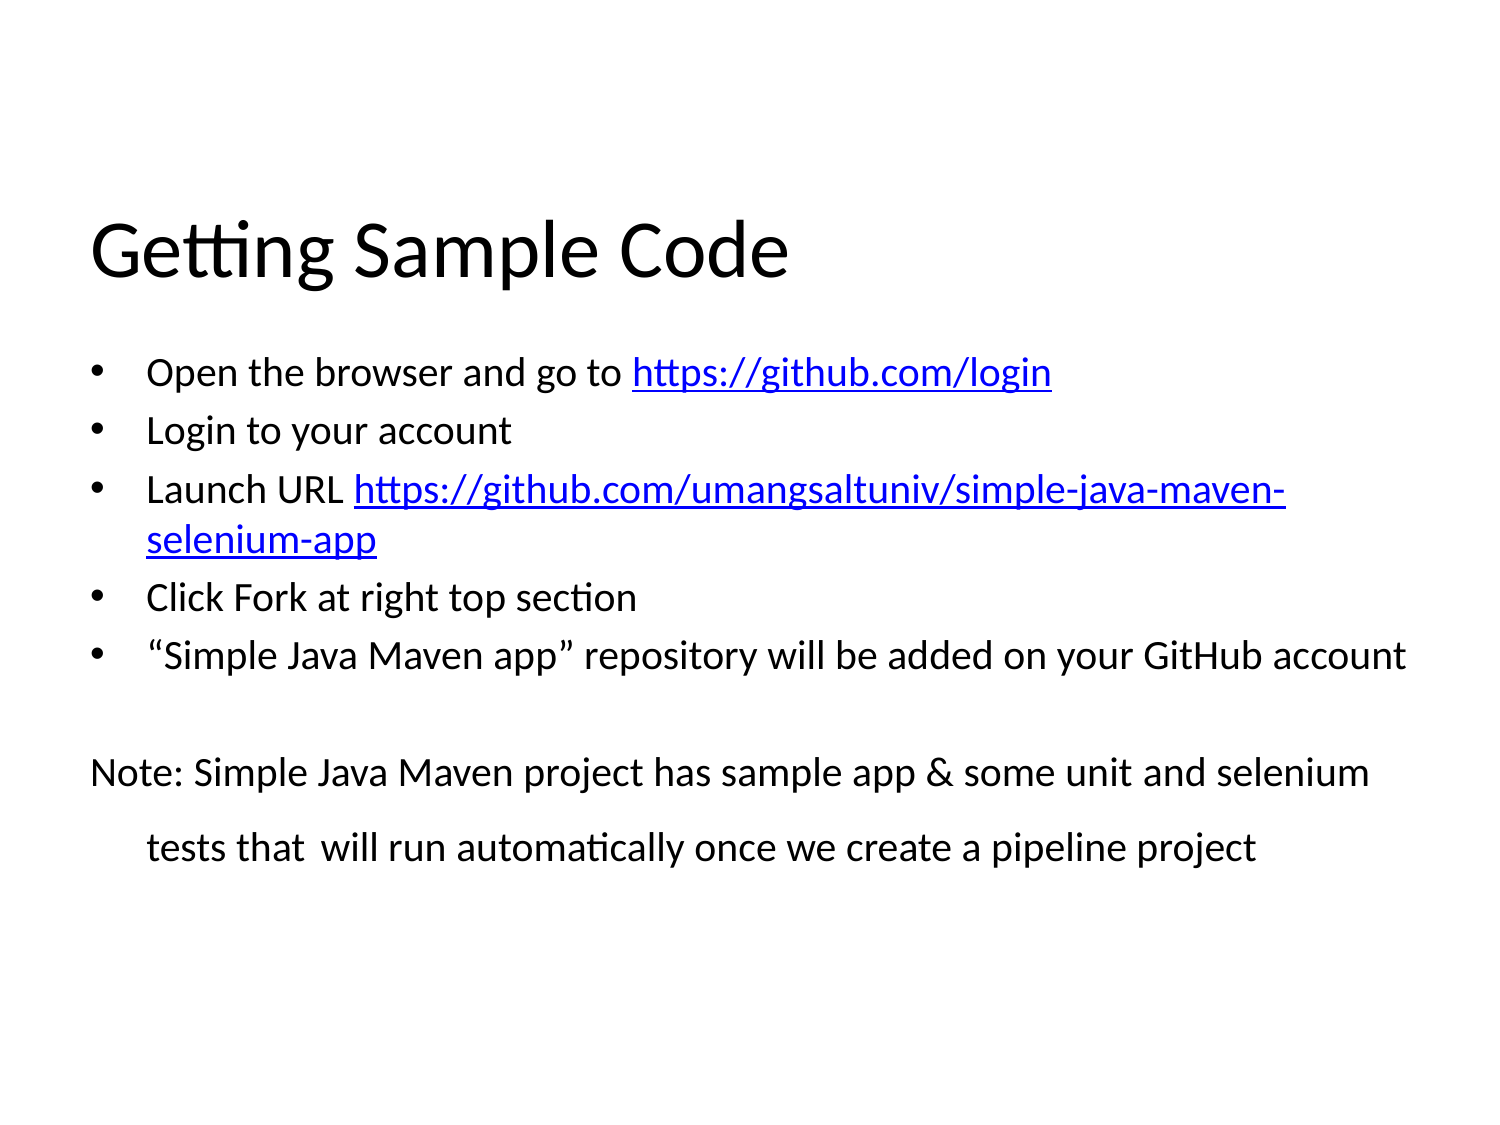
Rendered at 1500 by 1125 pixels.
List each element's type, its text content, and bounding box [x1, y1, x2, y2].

title Getting Sample Code [75, 174, 1425, 315]
list Open the browser and go to https://github.com/login Login to your account Launch URL https://github.com/umangsaltuniv/simple-java-maven-selenium-app Click Fork at right top section “Simple Java Maven app” repository will be added on your GitHub account Note: Simple Java Maven project has sample app & some unit and selenium tests that will run automatically once we create a pipeline project [75, 337, 1425, 957]
